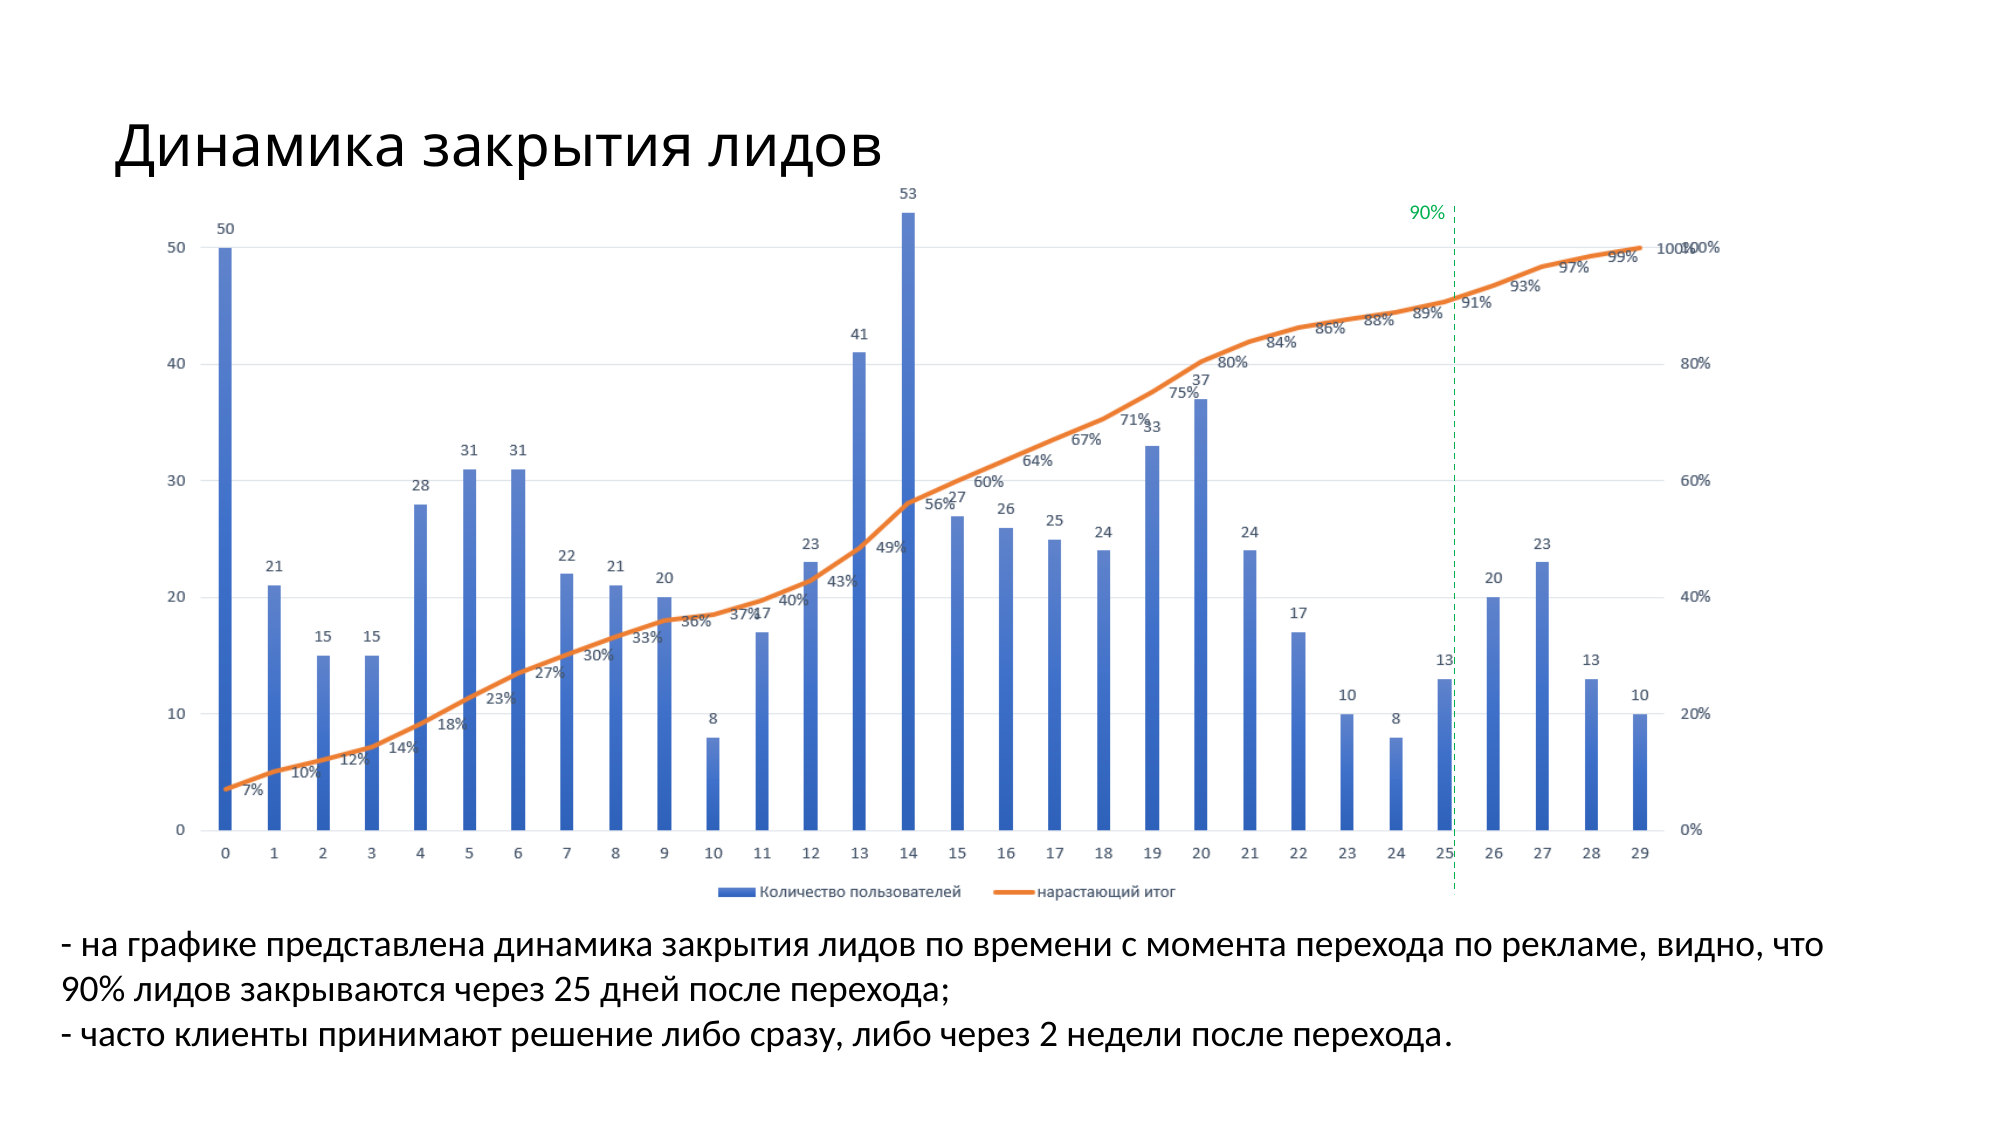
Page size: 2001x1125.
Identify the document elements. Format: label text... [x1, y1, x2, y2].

picture [165, 159, 1722, 910]
text_box Динамика закрытия лидов [100, 38, 1826, 257]
text_box - на графике представлена динамика закрытия лидов по времени с момента перехода по рекламе, видно, что 90% лидов закрываются через 25 дней после перехода; - часто клиенты принимают решение либо сразу, либо через 2 недели после перехода. [45, 911, 1881, 1062]
